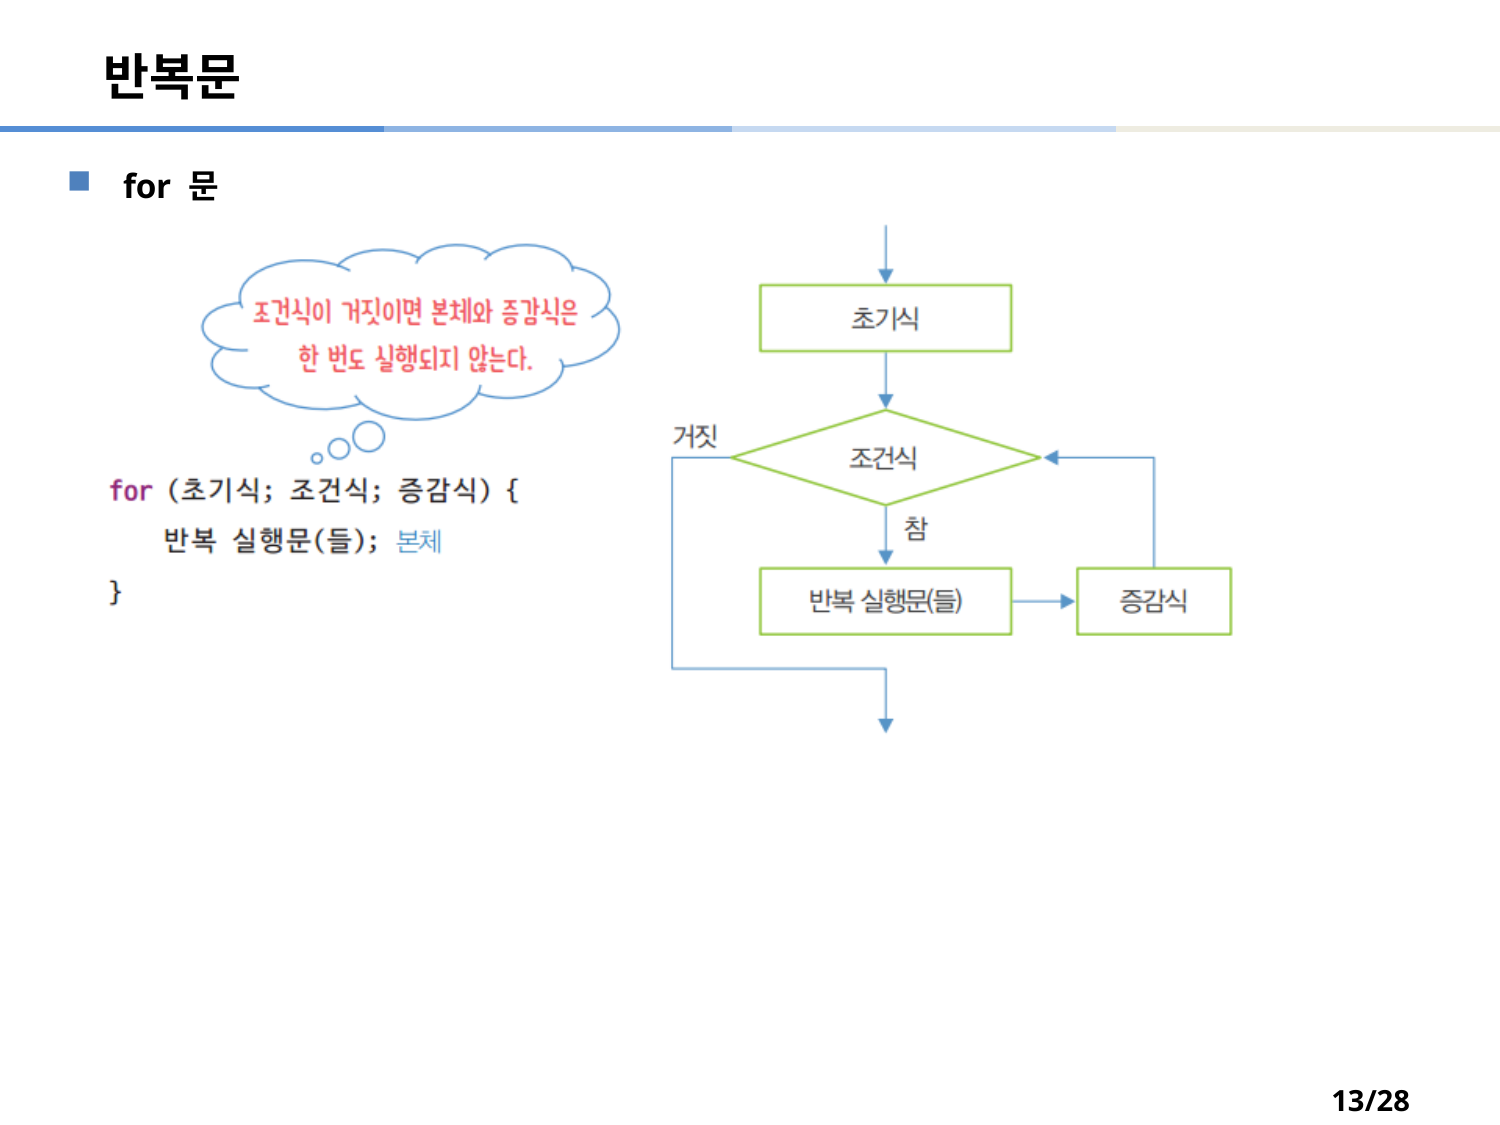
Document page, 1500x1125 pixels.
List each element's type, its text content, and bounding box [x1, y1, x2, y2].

picture [100, 222, 1239, 741]
list for 문 [51, 137, 1436, 1060]
title 반복문 [88, 30, 1330, 121]
